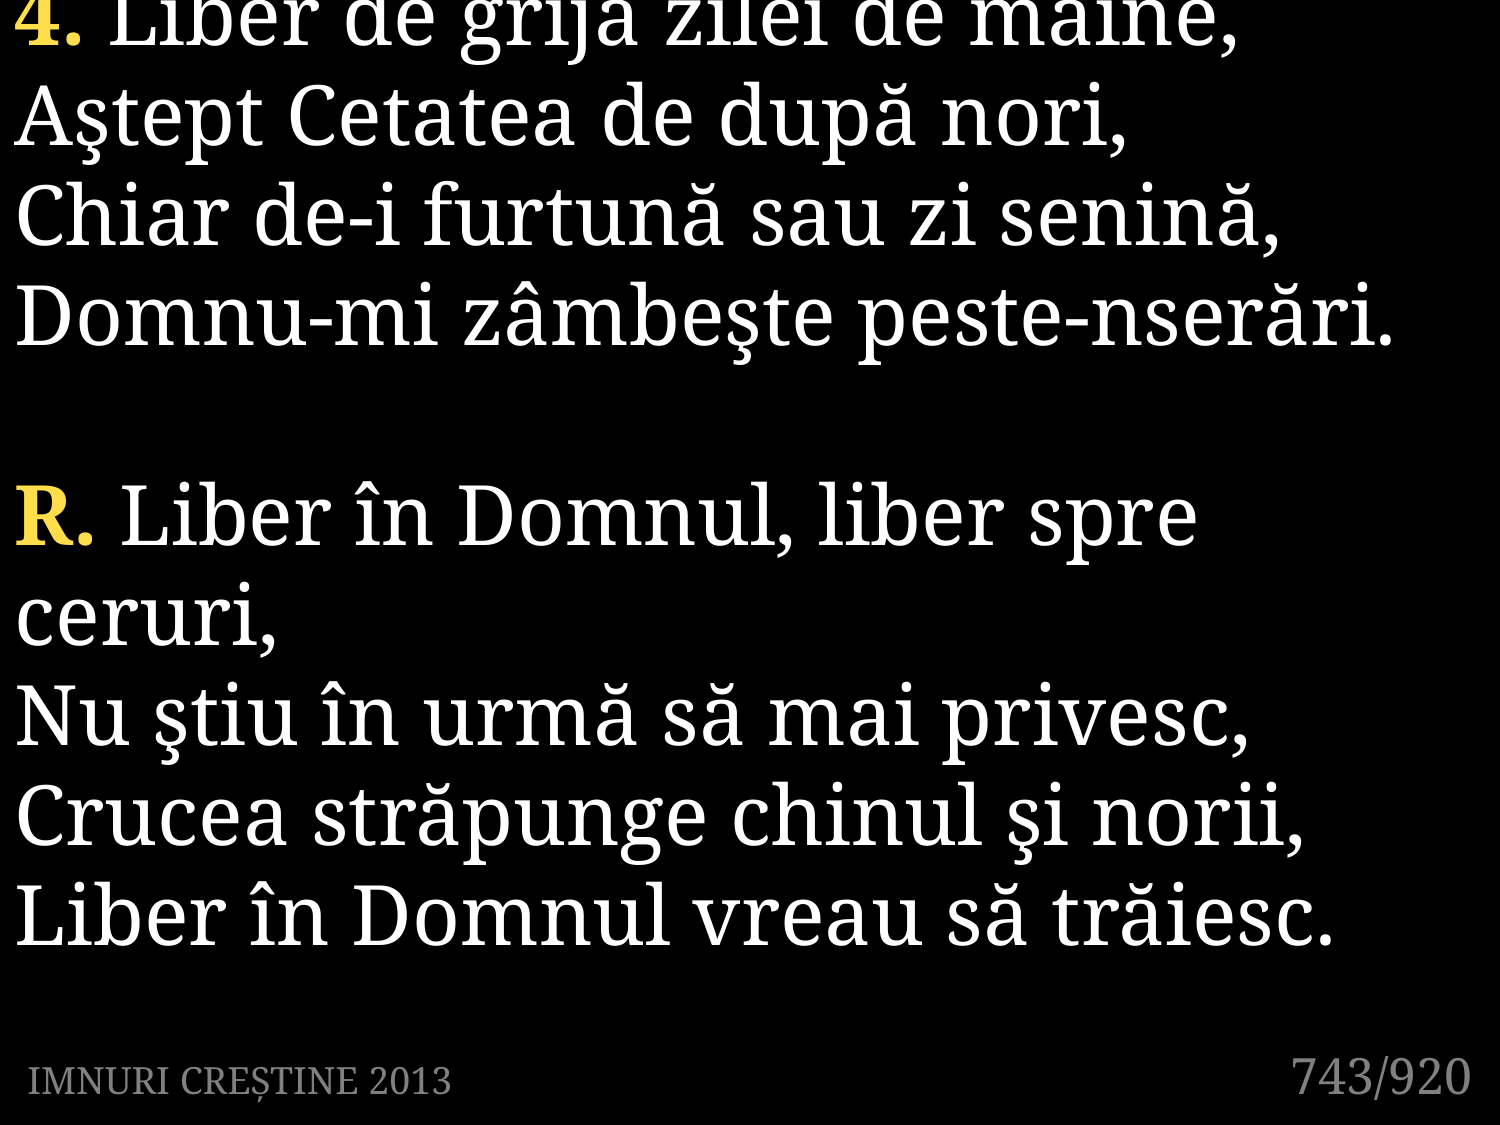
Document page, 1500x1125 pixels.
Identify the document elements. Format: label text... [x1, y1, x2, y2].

text_box 743/920 [637, 1037, 1488, 1113]
text_box IMNURI CREȘTINE 2013 [12, 1049, 637, 1110]
text_box 4. Liber de grija zilei de mâine, Aştept Cetatea de după nori, Chiar de-i furtună sau zi senină, Domnu-mi zâmbeşte peste-nserări. R. Liber în Domnul, liber spre ceruri, Nu ştiu în urmă să mai privesc, Crucea străpunge chinul şi norii, Liber în Domnul vreau să trăiesc. [0, 0, 1500, 970]
